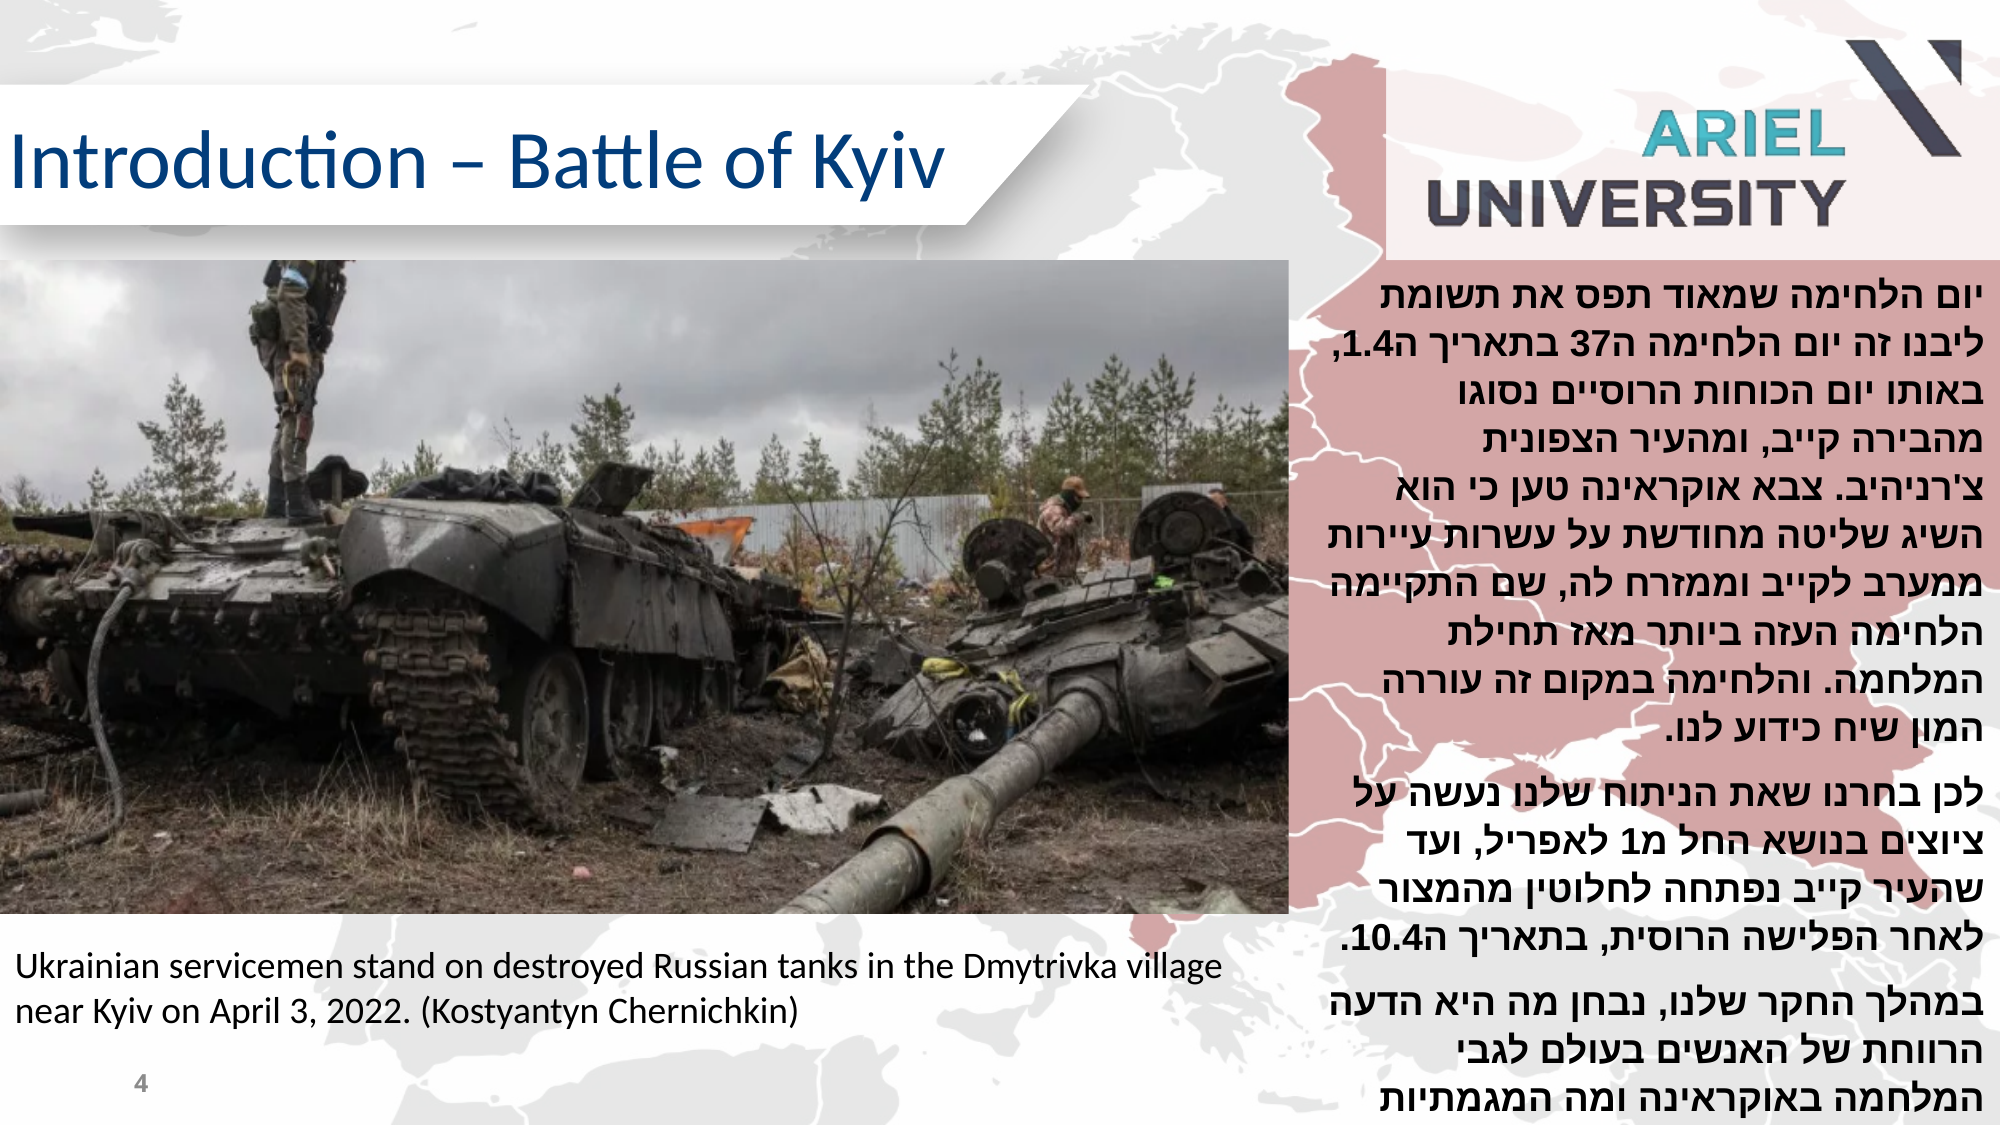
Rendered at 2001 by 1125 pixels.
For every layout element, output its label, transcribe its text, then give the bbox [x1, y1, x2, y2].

slide_number 4 [119, 1084, 570, 1115]
text_box Ukrainian servicemen stand on destroyed Russian tanks in the Dmytrivka village near Kyiv on April 3, 2022. (Kostyantyn Chernichkin) [0, 933, 1261, 1084]
text_box Introduction – Battle of Kyiv [0, 84, 1090, 225]
text_box יום הלחימה שמאוד תפס את תשומת ליבנו זה יום הלחימה ה37 בתאריך ה1.4, באותו יום הכוחות הרוסיים נסוגו מהבירה קייב, ומהעיר הצפונית צ'רניהיב. צבא אוקראינה טען כי הוא השיג שליטה מחודשת על עשרות עיירות ממערב לקייב וממזרח לה, שם התקיימה הלחימה העזה ביותר מאז תחילת המלחמה. והלחימה במקום זה עוררה המון שיח כידוע לנו. לכן בחרנו שאת הניתוח שלנו נעשה על ציוצים בנושא החל מ1 לאפריל, ועד שהעיר קייב נפתחה לחלוטין מהמצור לאחר הפלישה הרוסית, בתאריך ה10.4. במהלך החקר שלנו, נבחן מה היא הדעה הרווחת של האנשים בעולם לגבי המלחמה באוקראינה ומה המגמתיות בתחושות השונות לאורך אותם ימים. [1308, 260, 2000, 1125]
picture [1386, 0, 2000, 260]
picture [0, 259, 1289, 914]
